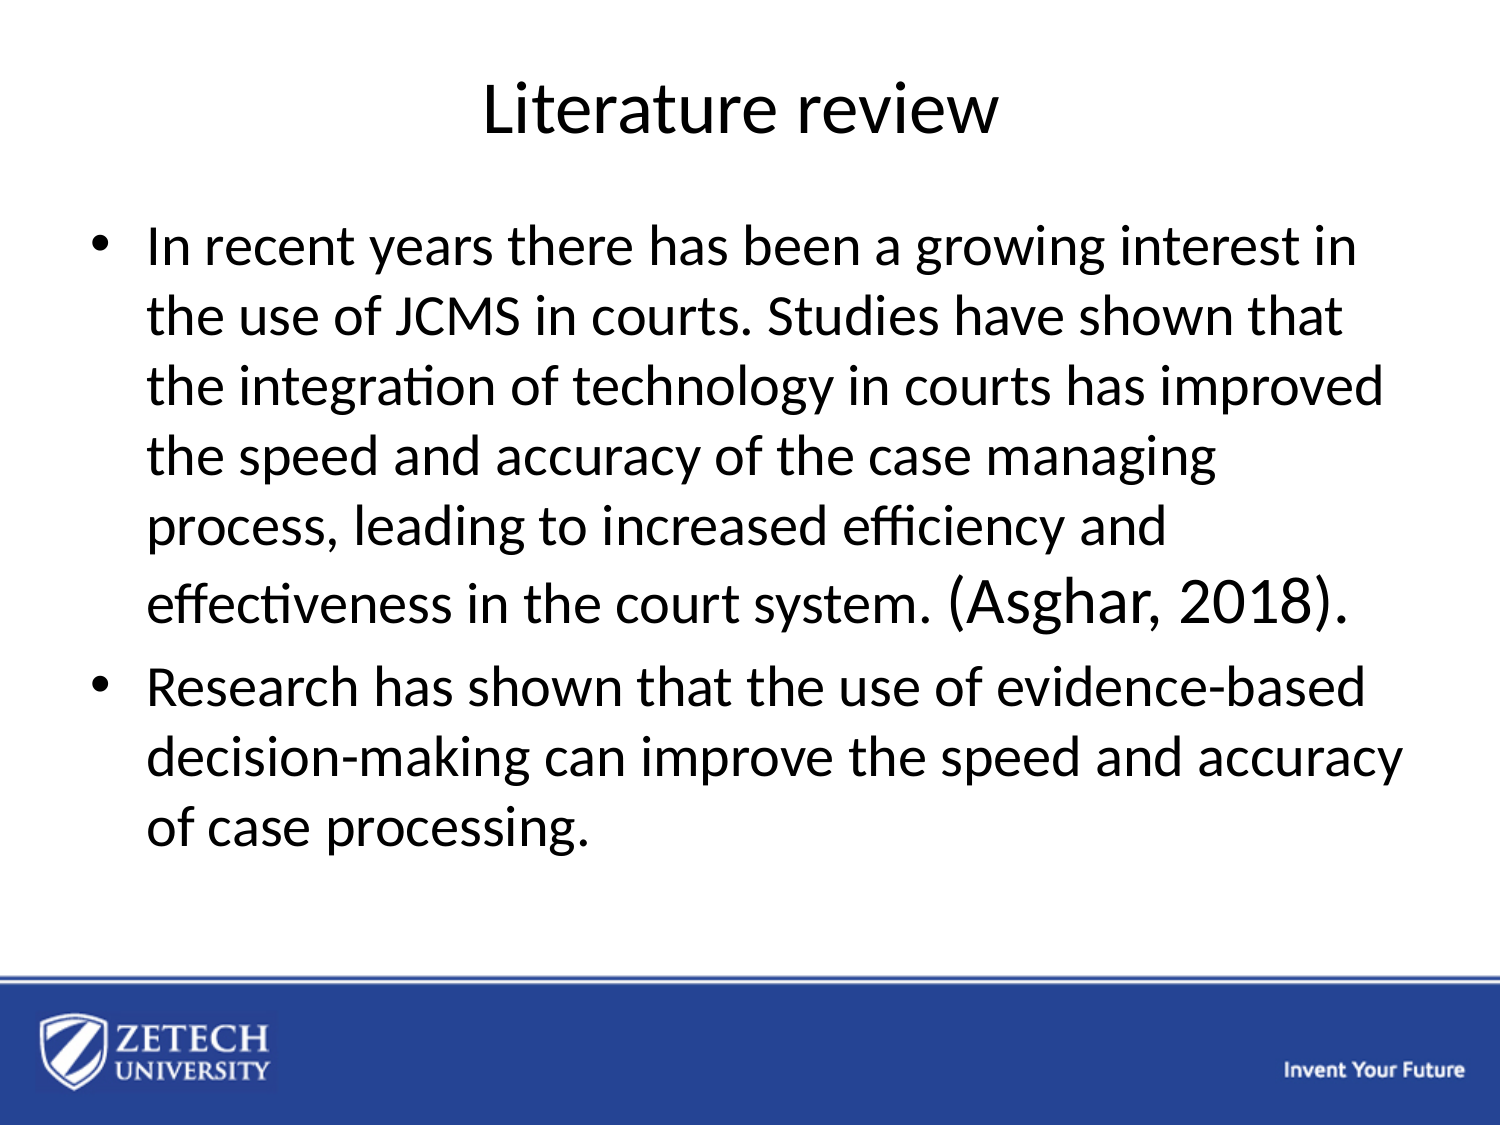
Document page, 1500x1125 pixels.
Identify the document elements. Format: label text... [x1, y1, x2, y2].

list In recent years there has been a growing interest in the use of JCMS in courts. Studies have shown that the integration of technology in courts has improved the speed and accuracy of the case managing process, leading to increased efficiency and effectiveness in the court system. (Asghar, 2018). Research has shown that the use of evidence-based decision-making can improve the speed and accuracy of case processing. [75, 200, 1425, 925]
picture [0, 962, 1500, 1125]
title Literature review [75, 45, 1425, 163]
